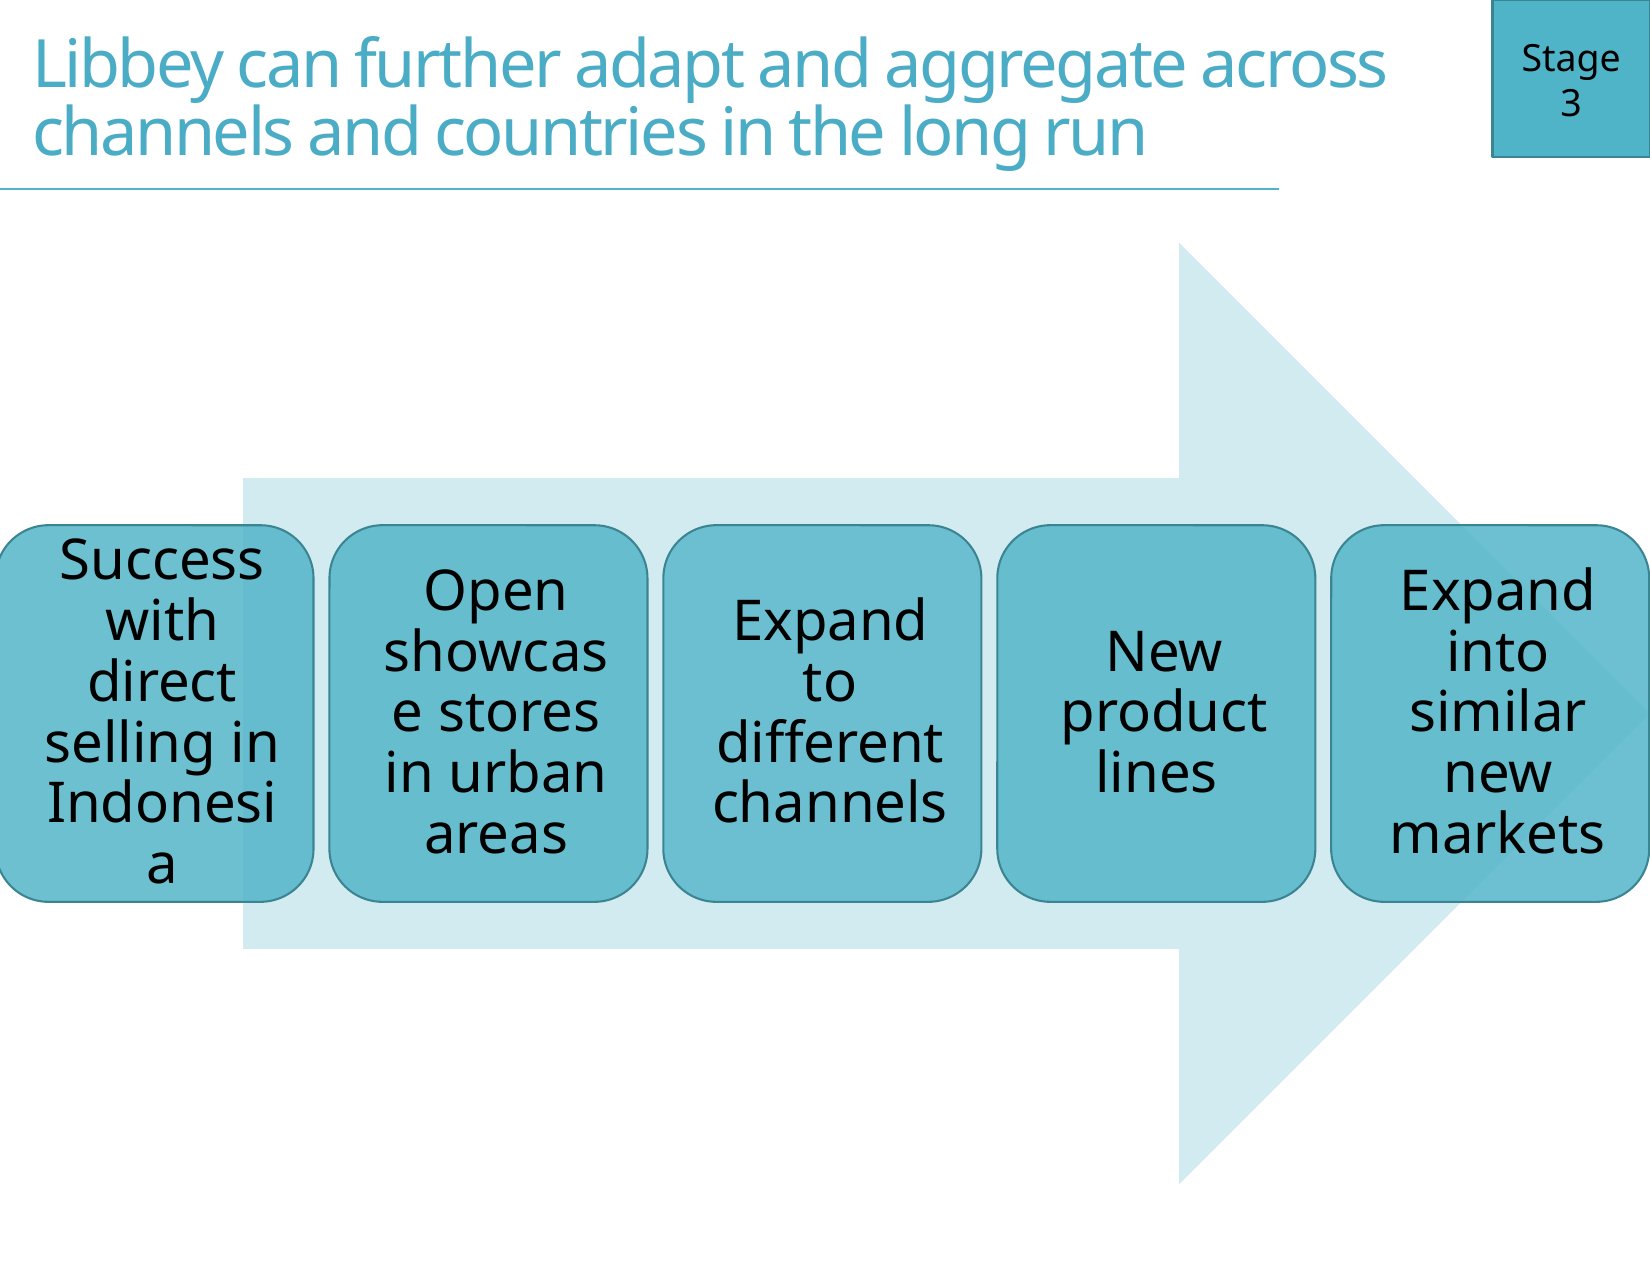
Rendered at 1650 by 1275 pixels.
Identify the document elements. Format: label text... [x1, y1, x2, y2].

text_box Libbey can further adapt and aggregate across channels and countries in the long run [17, 19, 1493, 184]
text_box Stage 3 [1491, 0, 1650, 158]
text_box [0, 242, 1650, 1185]
